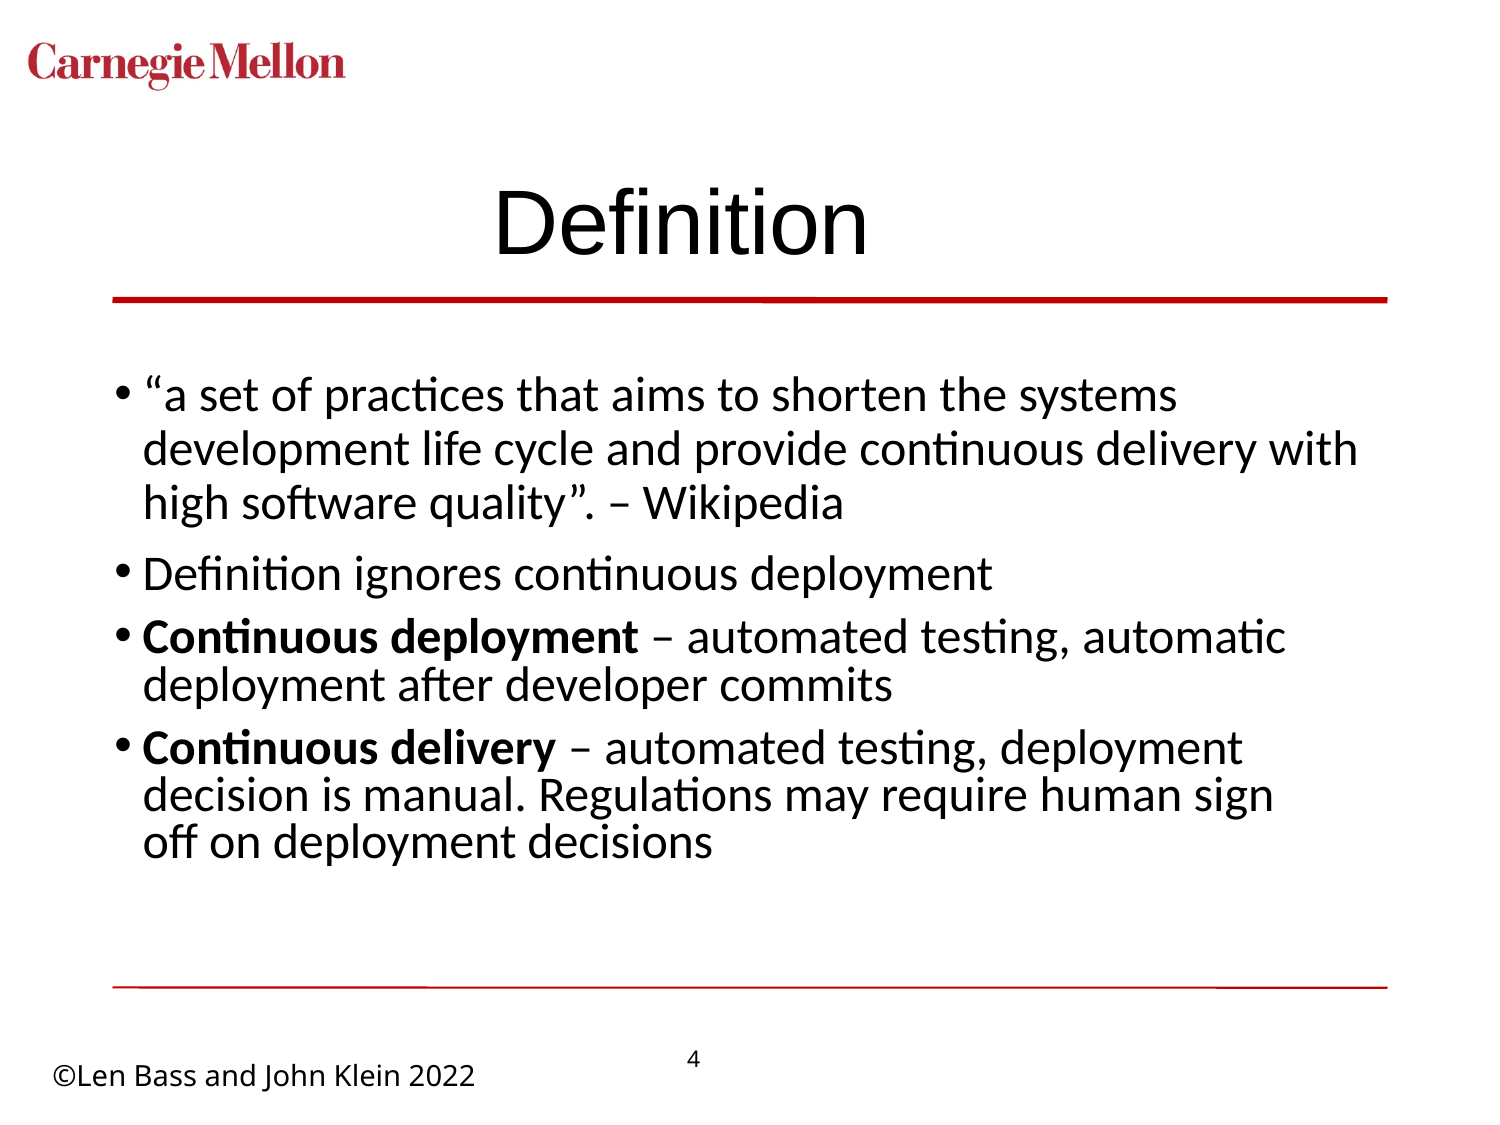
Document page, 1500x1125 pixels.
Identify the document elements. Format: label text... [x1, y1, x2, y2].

picture [24, 37, 349, 92]
title Definition [0, 122, 957, 313]
text_box “a set of practices that aims to shorten the systems development life cycle and provide continuous delivery with high software quality”. – Wikipedia Definition ignores continuous deployment Continuous deployment – automated testing, automatic deployment after developer commits Continuous delivery – automated testing, deployment decision is manual. Regulations may require human sign off on deployment decisions [112, 361, 1374, 869]
